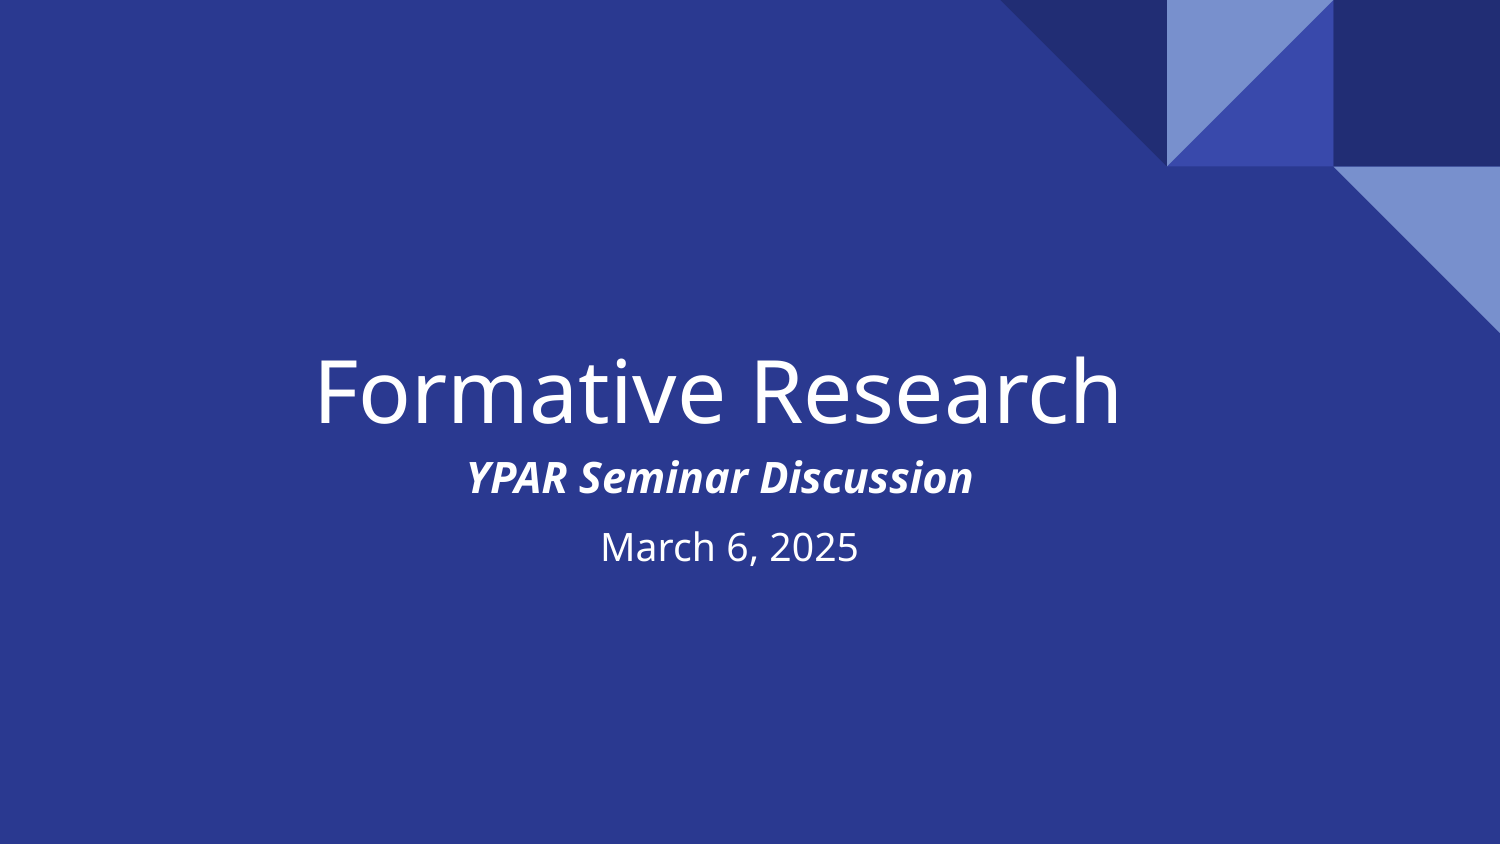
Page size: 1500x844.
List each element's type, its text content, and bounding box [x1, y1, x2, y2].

text_box March 6, 2025 [483, 516, 976, 584]
title Formative Research [55, 318, 1405, 456]
subtitle YPAR Seminar Discussion [45, 445, 1395, 517]
